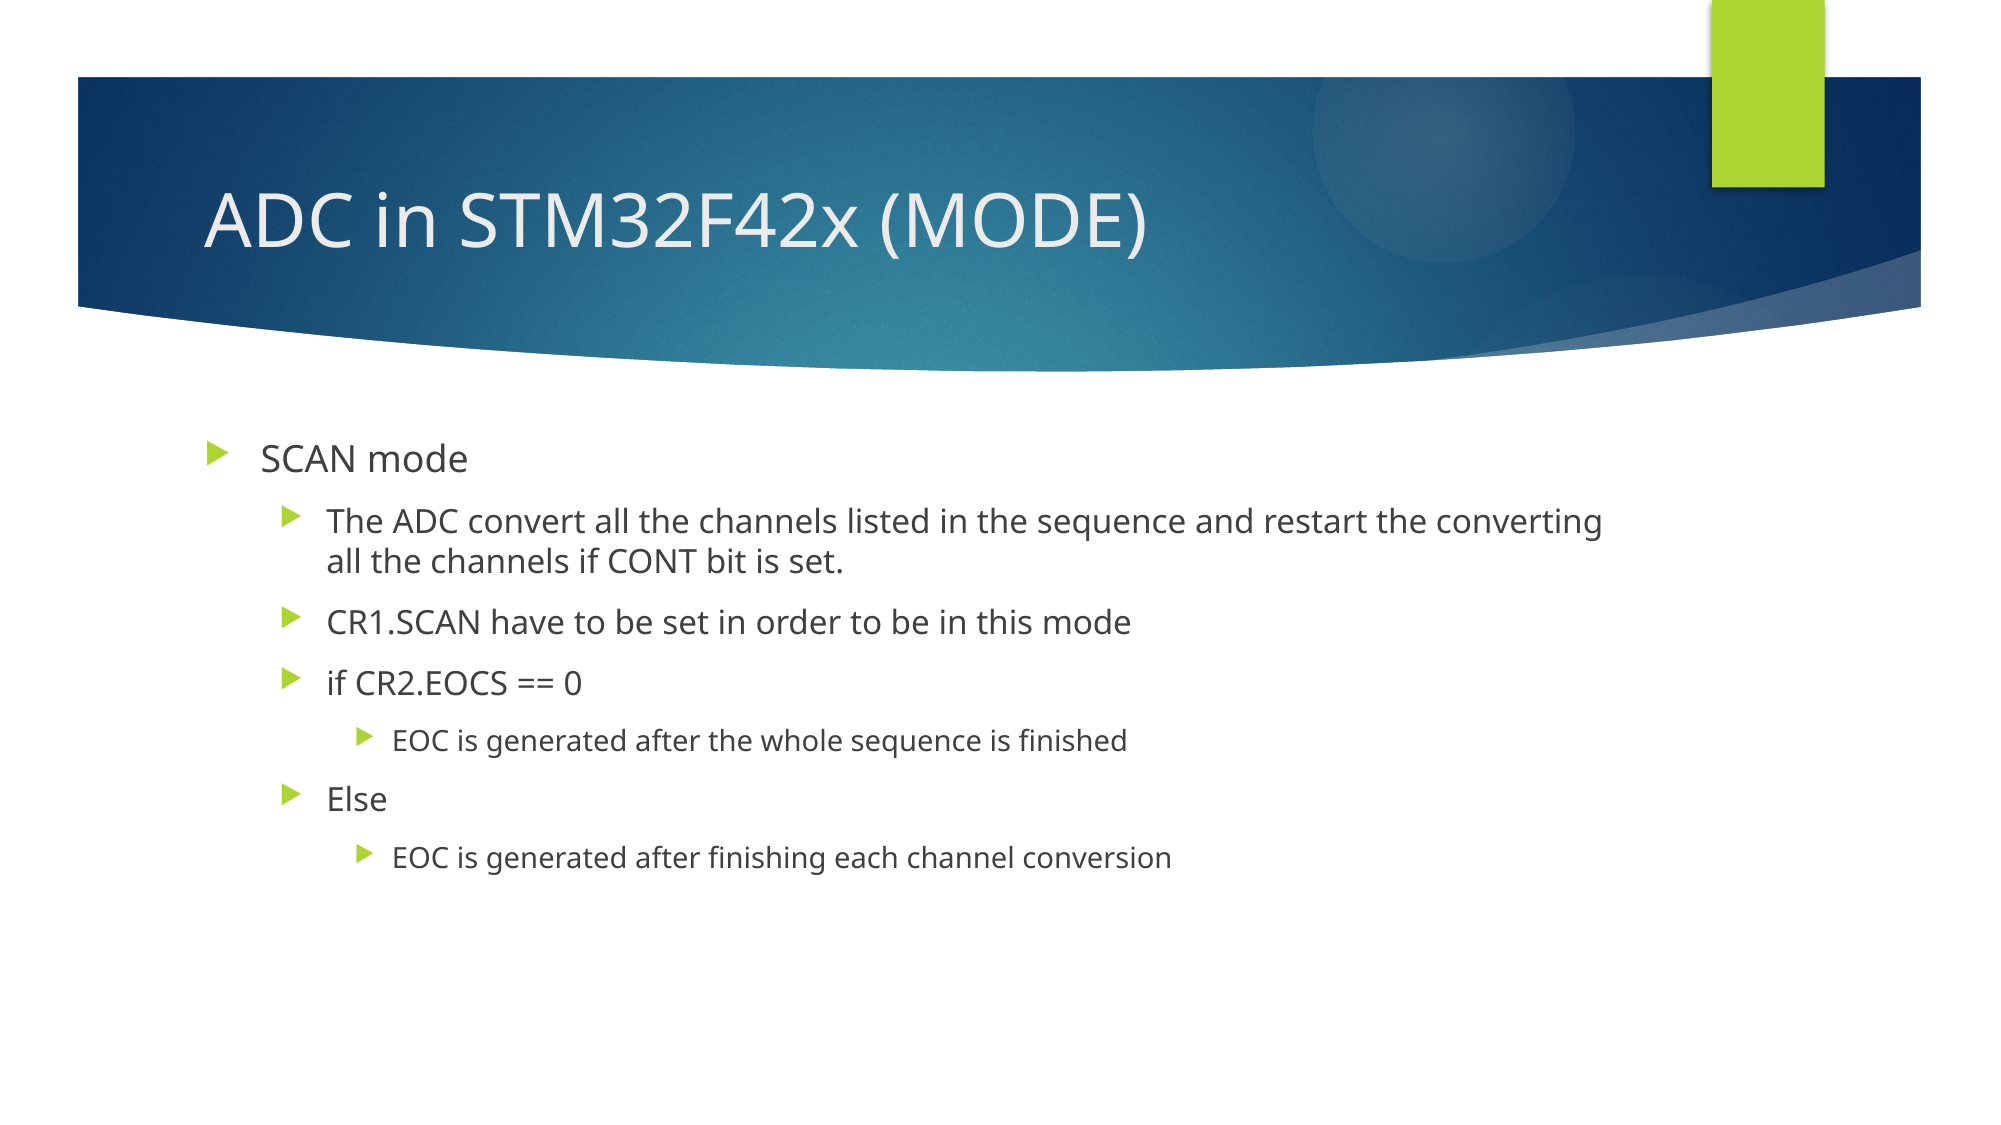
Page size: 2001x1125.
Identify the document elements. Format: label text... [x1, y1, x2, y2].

list SCAN mode The ADC convert all the channels listed in the sequence and restart the converting all the channels if CONT bit is set. CR1.SCAN have to be set in order to be in this mode if CR2.EOCS == 0 EOC is generated after the whole sequence is finished Else EOC is generated after finishing each channel conversion [189, 427, 1627, 988]
title ADC in STM32F42x (MODE) [189, 159, 1627, 276]
